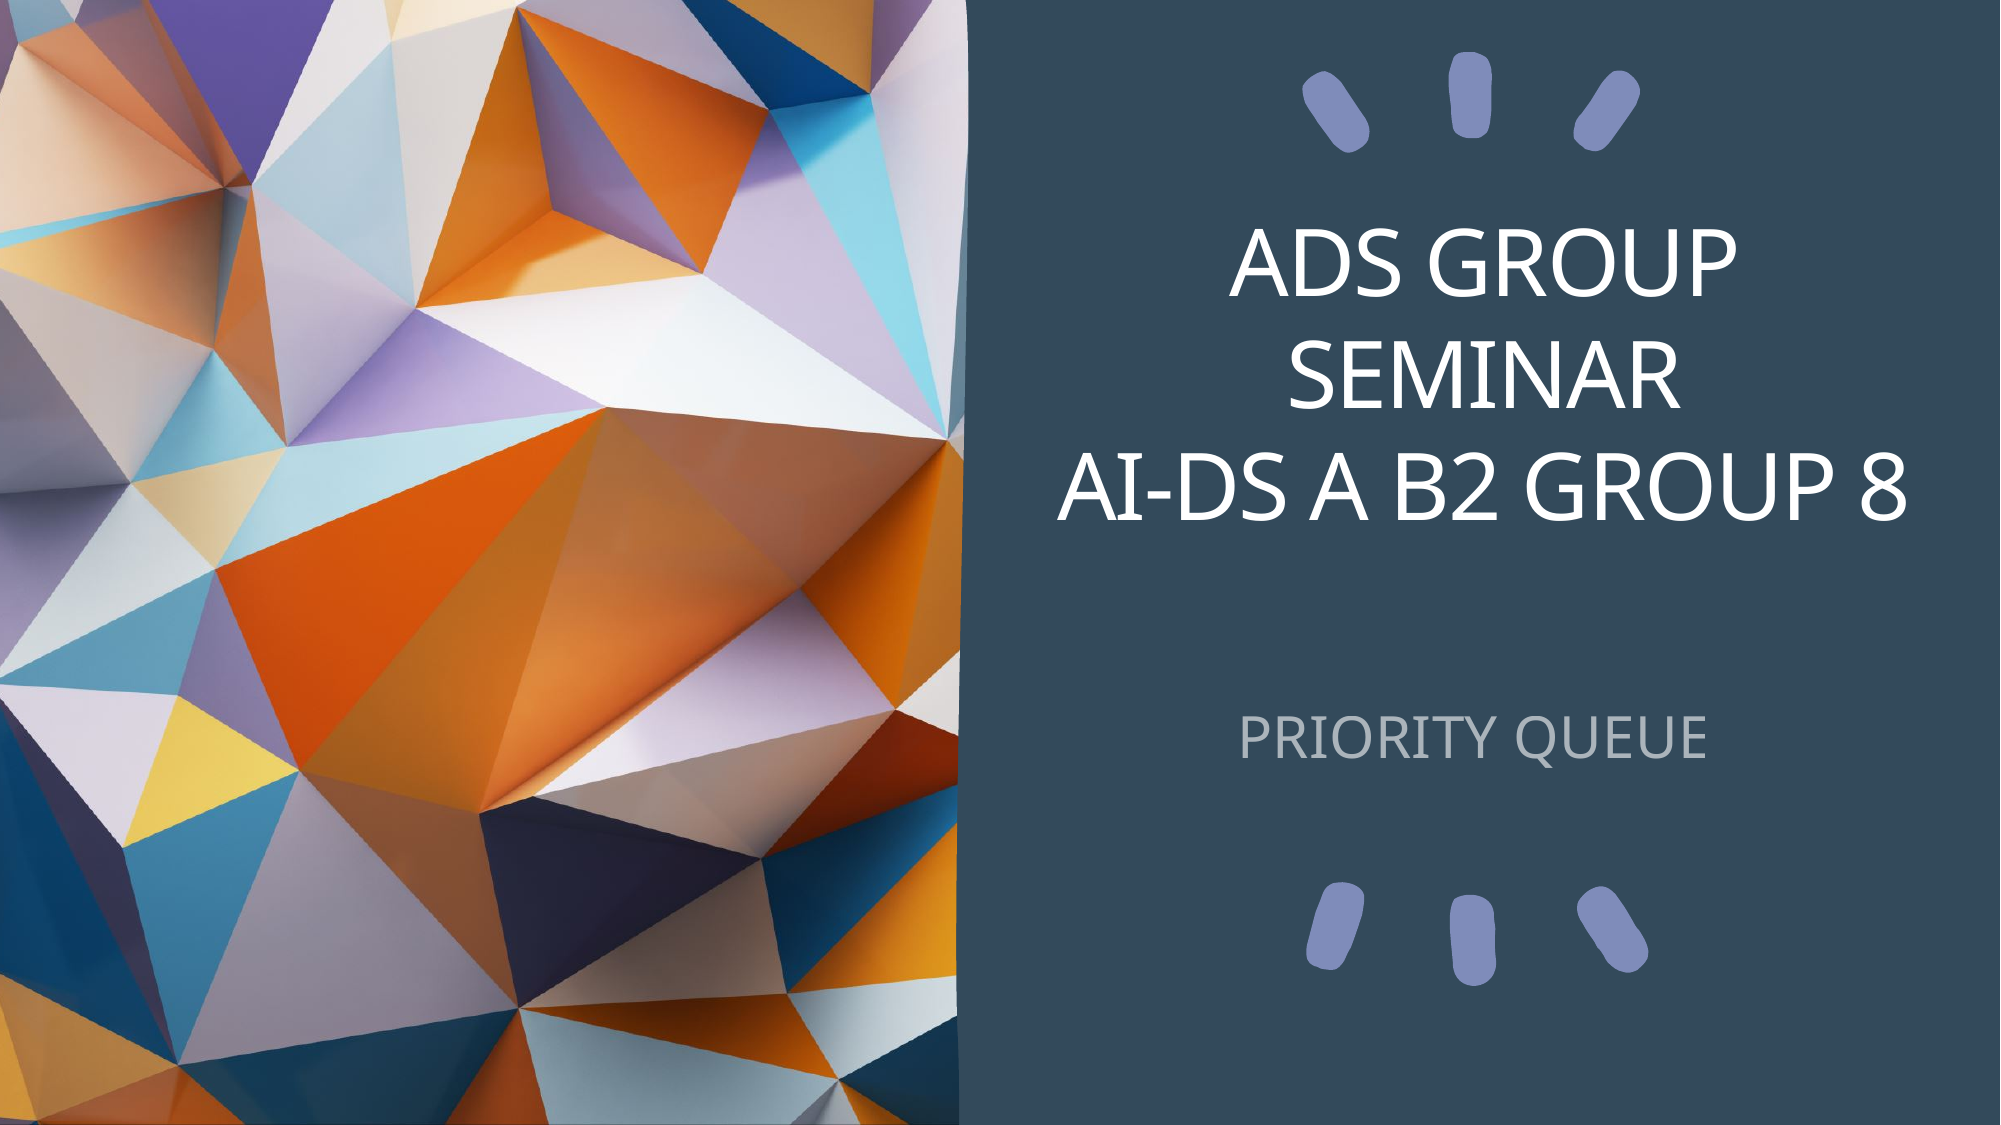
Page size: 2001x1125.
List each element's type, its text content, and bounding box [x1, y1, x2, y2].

title ADS Group Seminar ai-ds a b2 group 8 [1045, 185, 1923, 557]
subtitle PRIORITY QUEUE [1062, 628, 1886, 829]
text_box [1310, 881, 1654, 1000]
text_box [969, 0, 2000, 1125]
picture [0, 0, 969, 1125]
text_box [1297, 51, 1645, 149]
